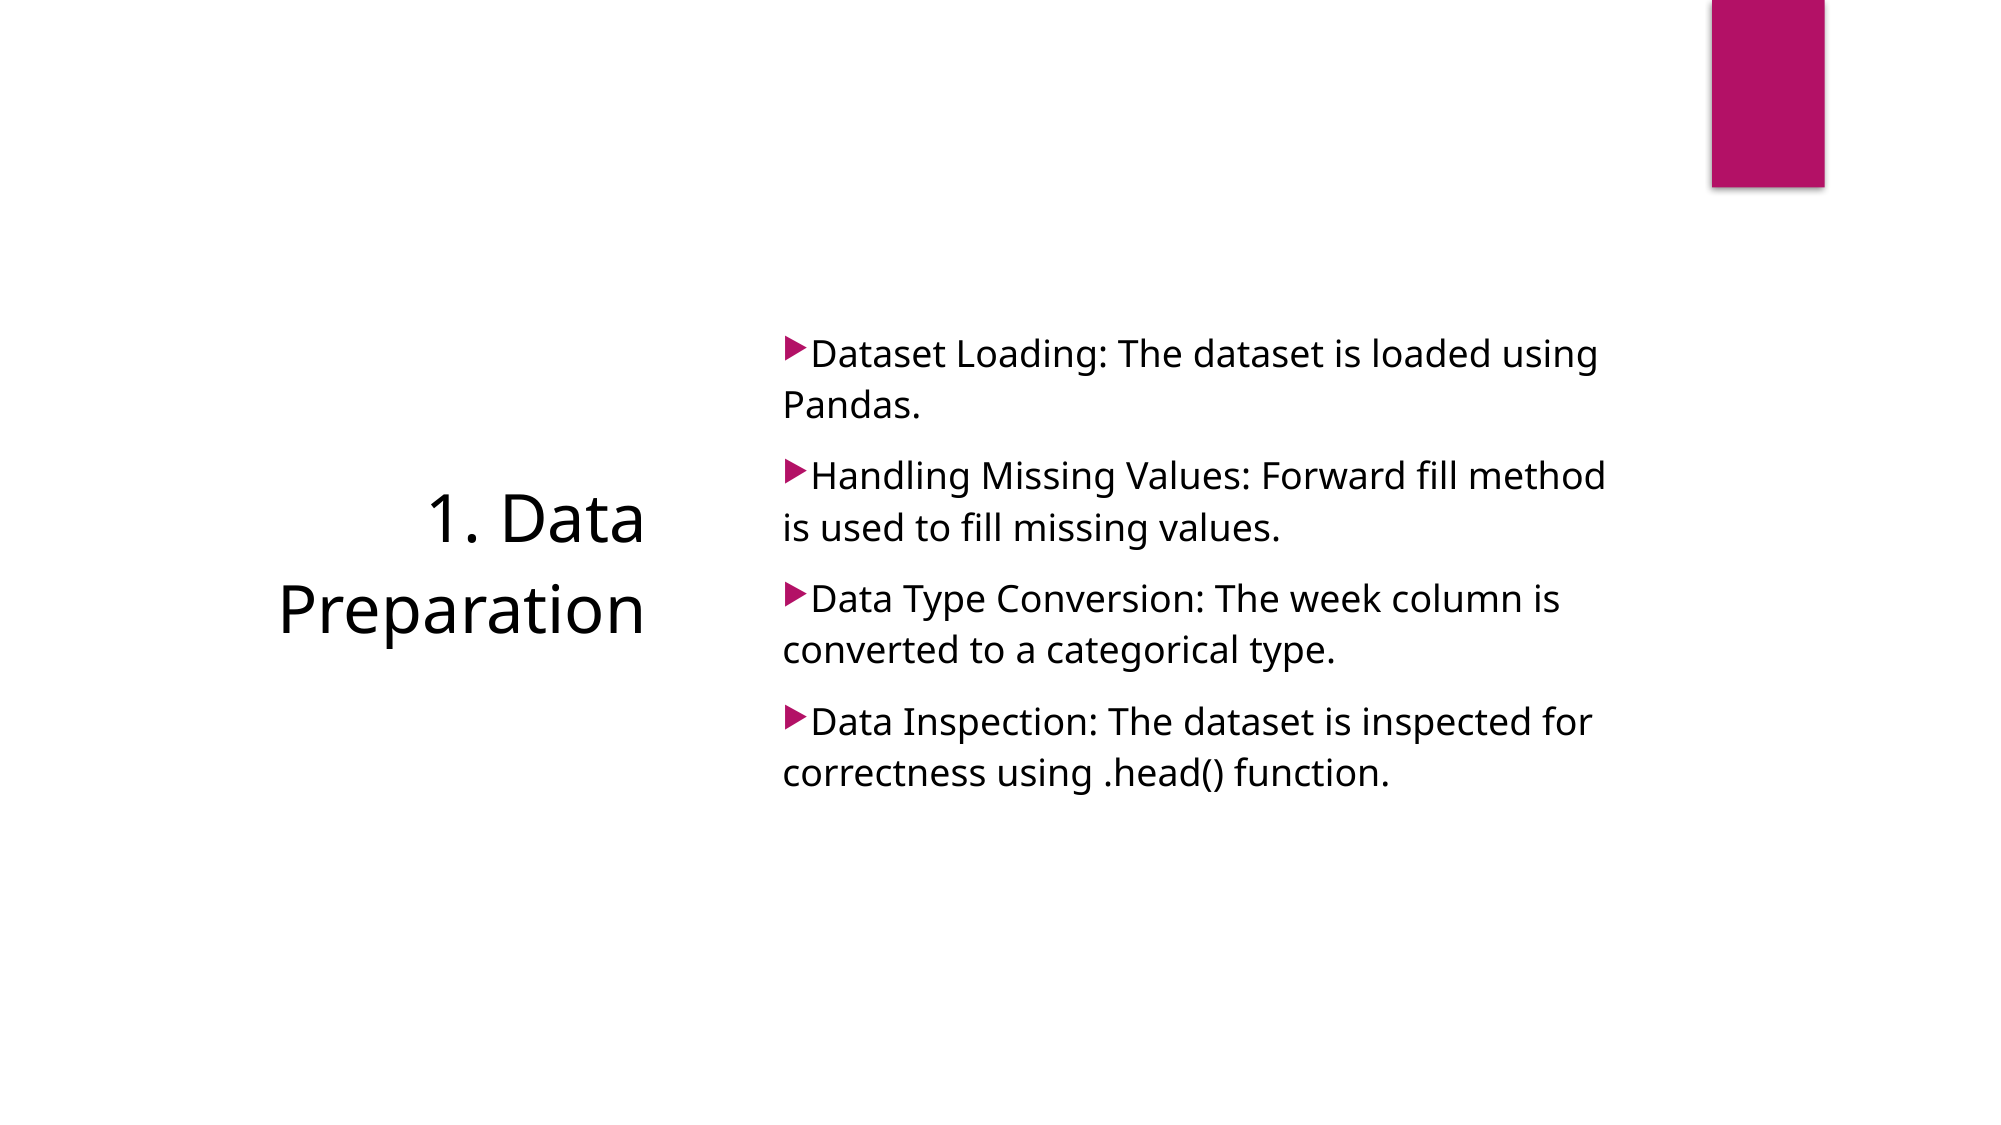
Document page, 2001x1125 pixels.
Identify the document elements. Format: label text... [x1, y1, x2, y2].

text_box 1. Data Preparation [164, 198, 662, 927]
text_box Dataset Loading: The dataset is loaded using Pandas. Handling Missing Values: Forward fill method is used to fill missing values. Data Type Conversion: The week column is converted to a categorical type. Data Inspection: The dataset is inspected for correctness using .head() function. [767, 173, 1638, 952]
